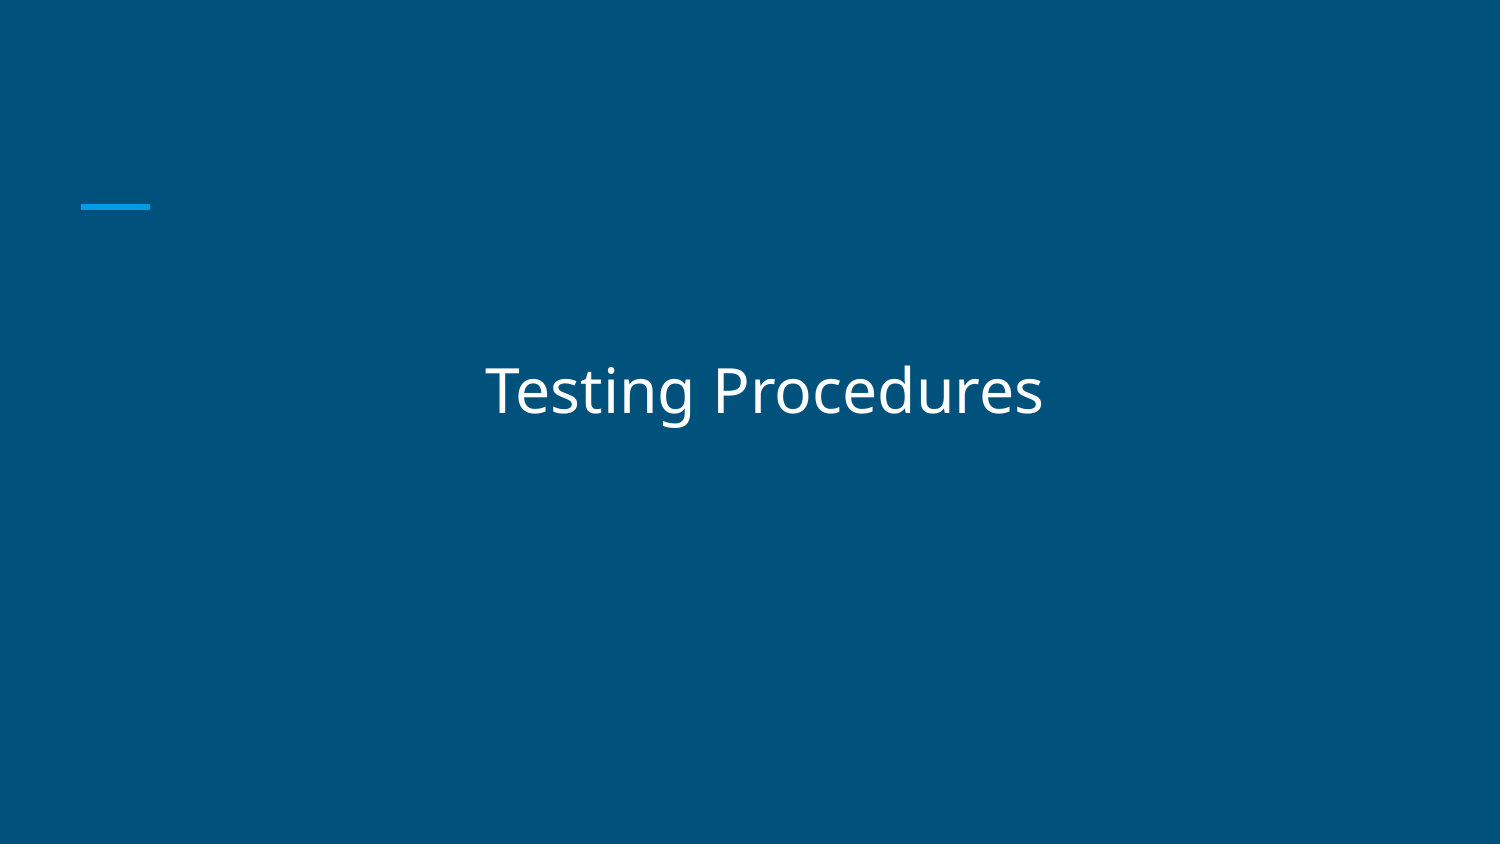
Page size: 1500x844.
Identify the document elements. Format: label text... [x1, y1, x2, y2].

title Testing Procedures [63, 328, 1437, 442]
